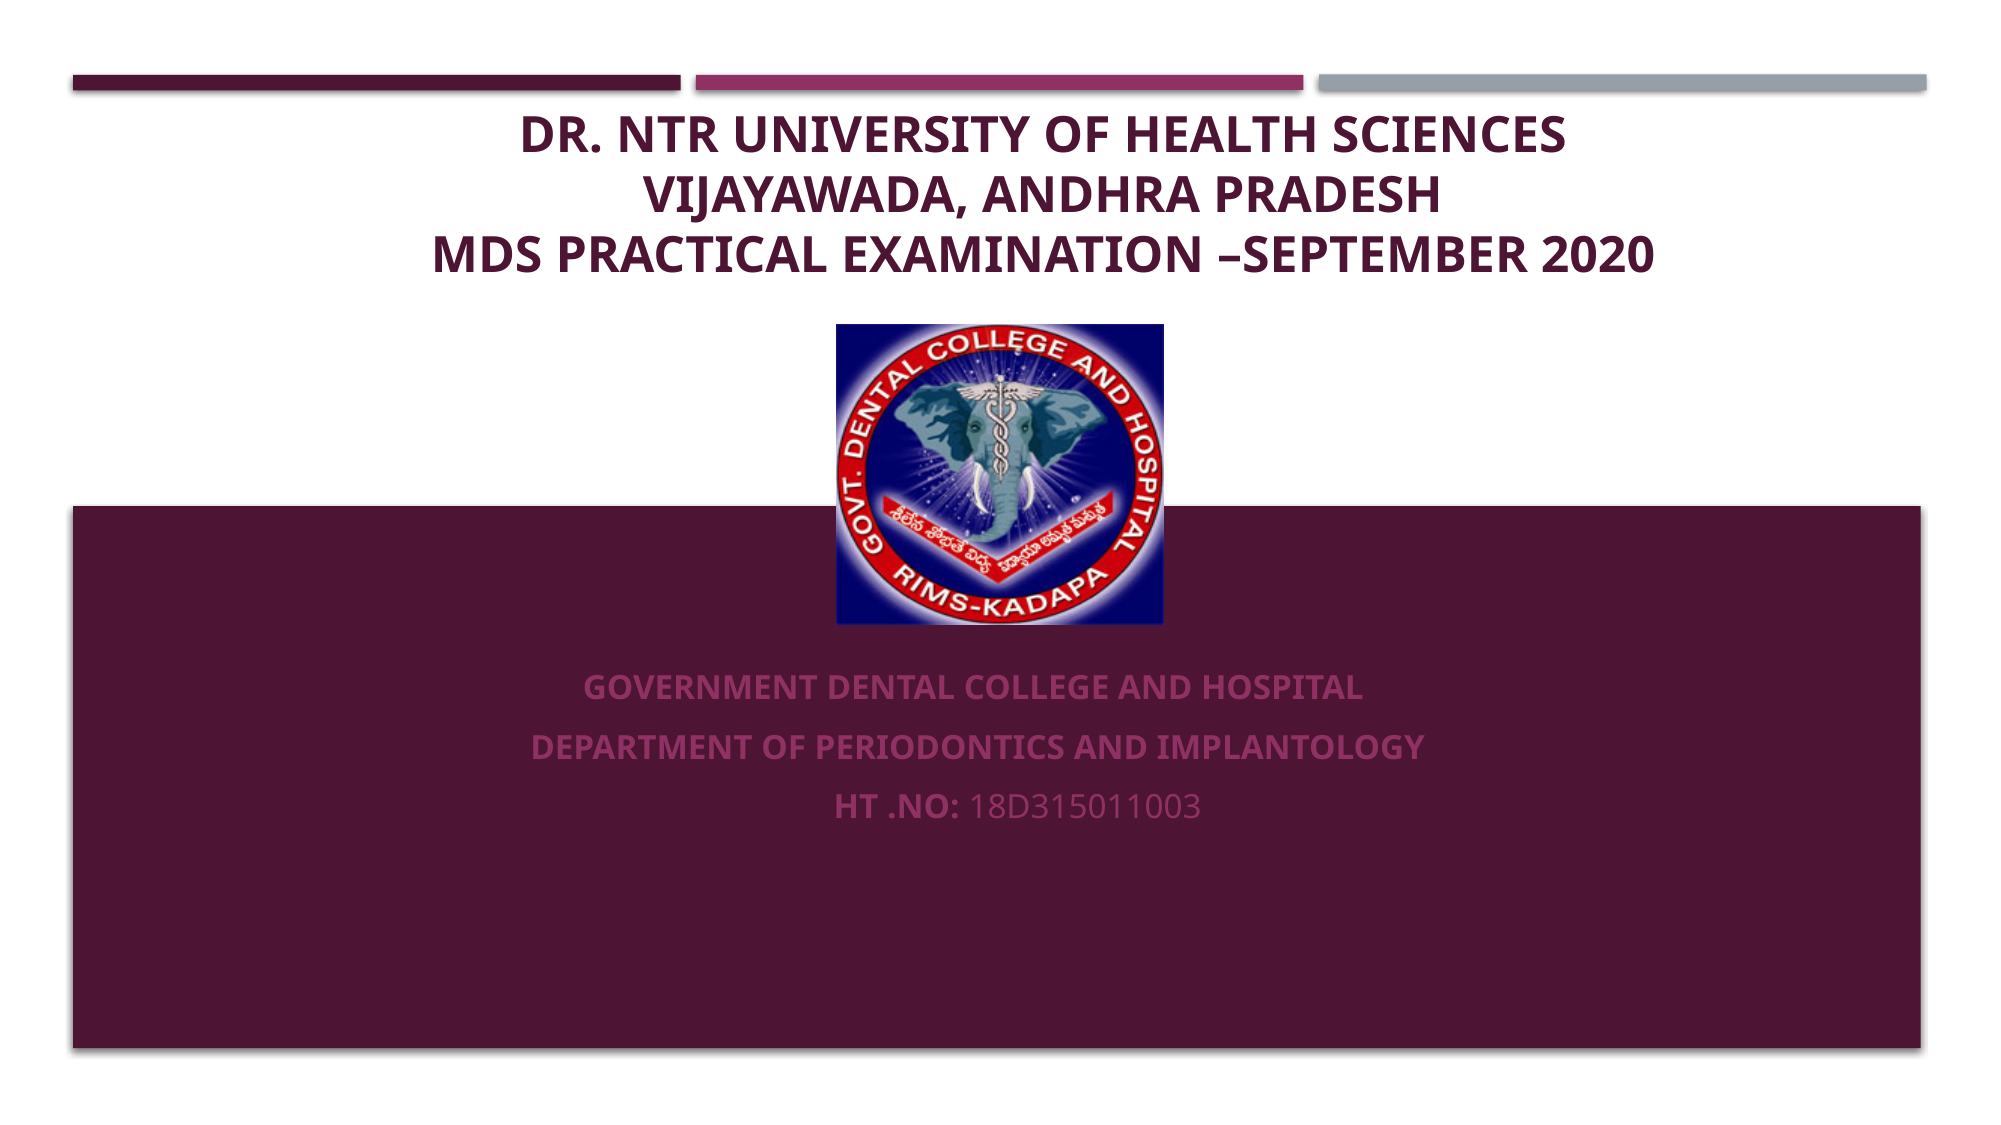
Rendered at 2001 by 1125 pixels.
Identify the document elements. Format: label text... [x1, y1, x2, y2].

picture [836, 324, 1164, 625]
subtitle GOVERNMENT DENTAL COLLEGE AND HOSPITAL DEPARTMENT OF PERIODONTICS AND IMPLANTOLOGY HT .NO: 18D315011003 [375, 659, 1582, 948]
title Dr. NTR UNIVERSITY OF HEALTH SCIENCES VIJAYAWADA, ANDHRA PRADESH MDS PRACTICAL EXAMINATION –SEPTEMBER 2020 [409, 78, 1677, 291]
